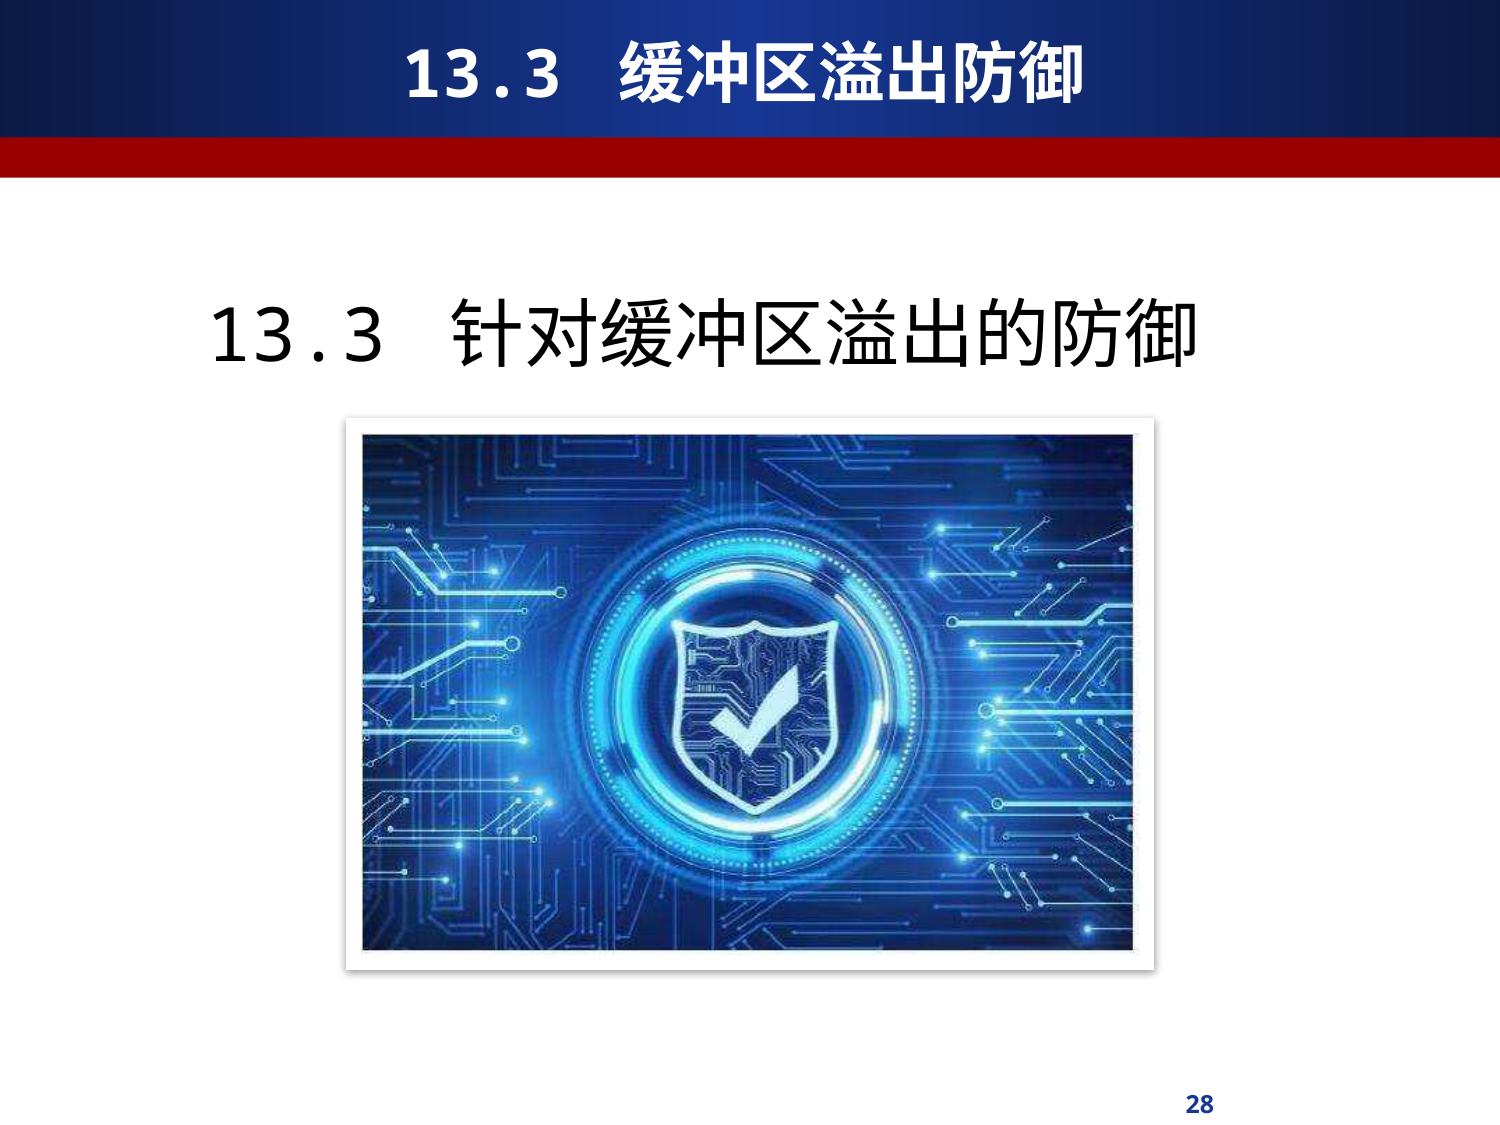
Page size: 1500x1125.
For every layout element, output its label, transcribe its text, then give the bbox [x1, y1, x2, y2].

picture [360, 432, 1140, 956]
slide_number 28 [962, 1081, 1438, 1125]
text_box 13.3 针对缓冲区溢出的防御 [122, 277, 1284, 476]
title 13.3 缓冲区溢出防御 [50, 24, 1438, 118]
